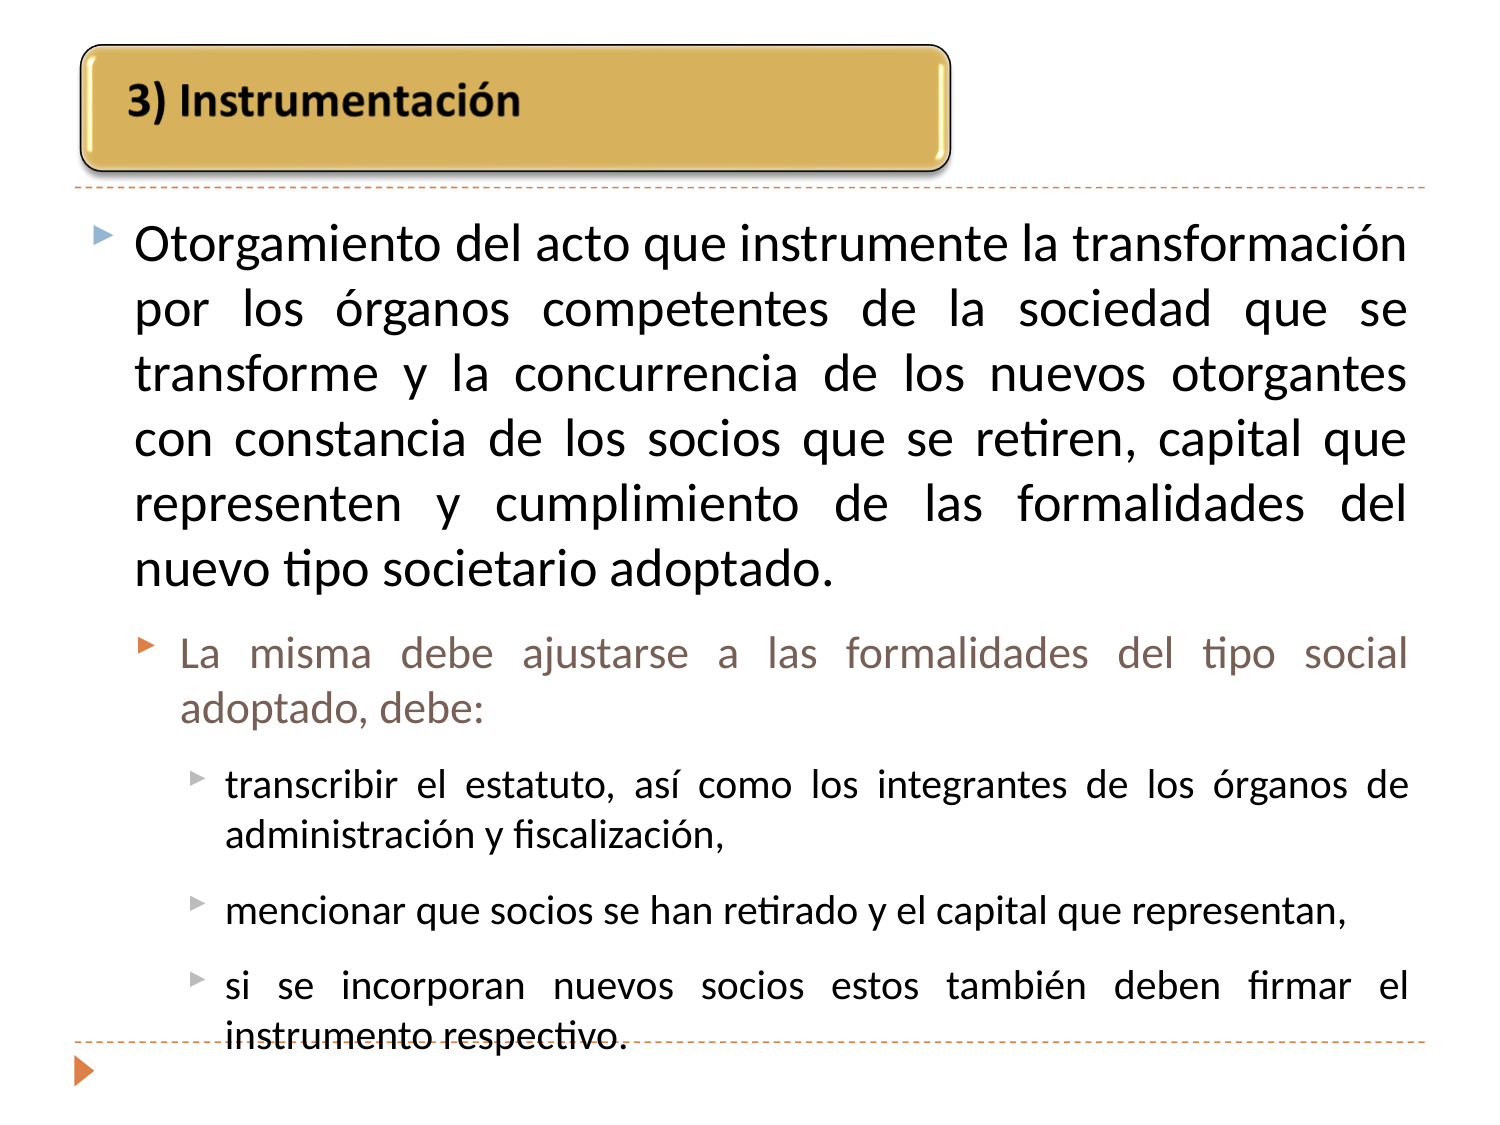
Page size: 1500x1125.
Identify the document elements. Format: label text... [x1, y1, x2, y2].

picture [70, 42, 960, 189]
list Otorgamiento del acto que instrumente la transformación por los órganos competentes de la sociedad que se transforme y la concurrencia de los nuevos otorgantes con constancia de los socios que se retiren, capital que representen y cumplimiento de las formalidades del nuevo tipo societario adoptado. La misma debe ajustarse a las formalidades del tipo social adoptado, debe: transcribir el estatuto, así como los integrantes de los órganos de administración y fiscalización, mencionar que socios se han retirado y el capital que representan, si se incorporan nuevos socios estos también deben firmar el instrumento respectivo. [75, 200, 1425, 1010]
